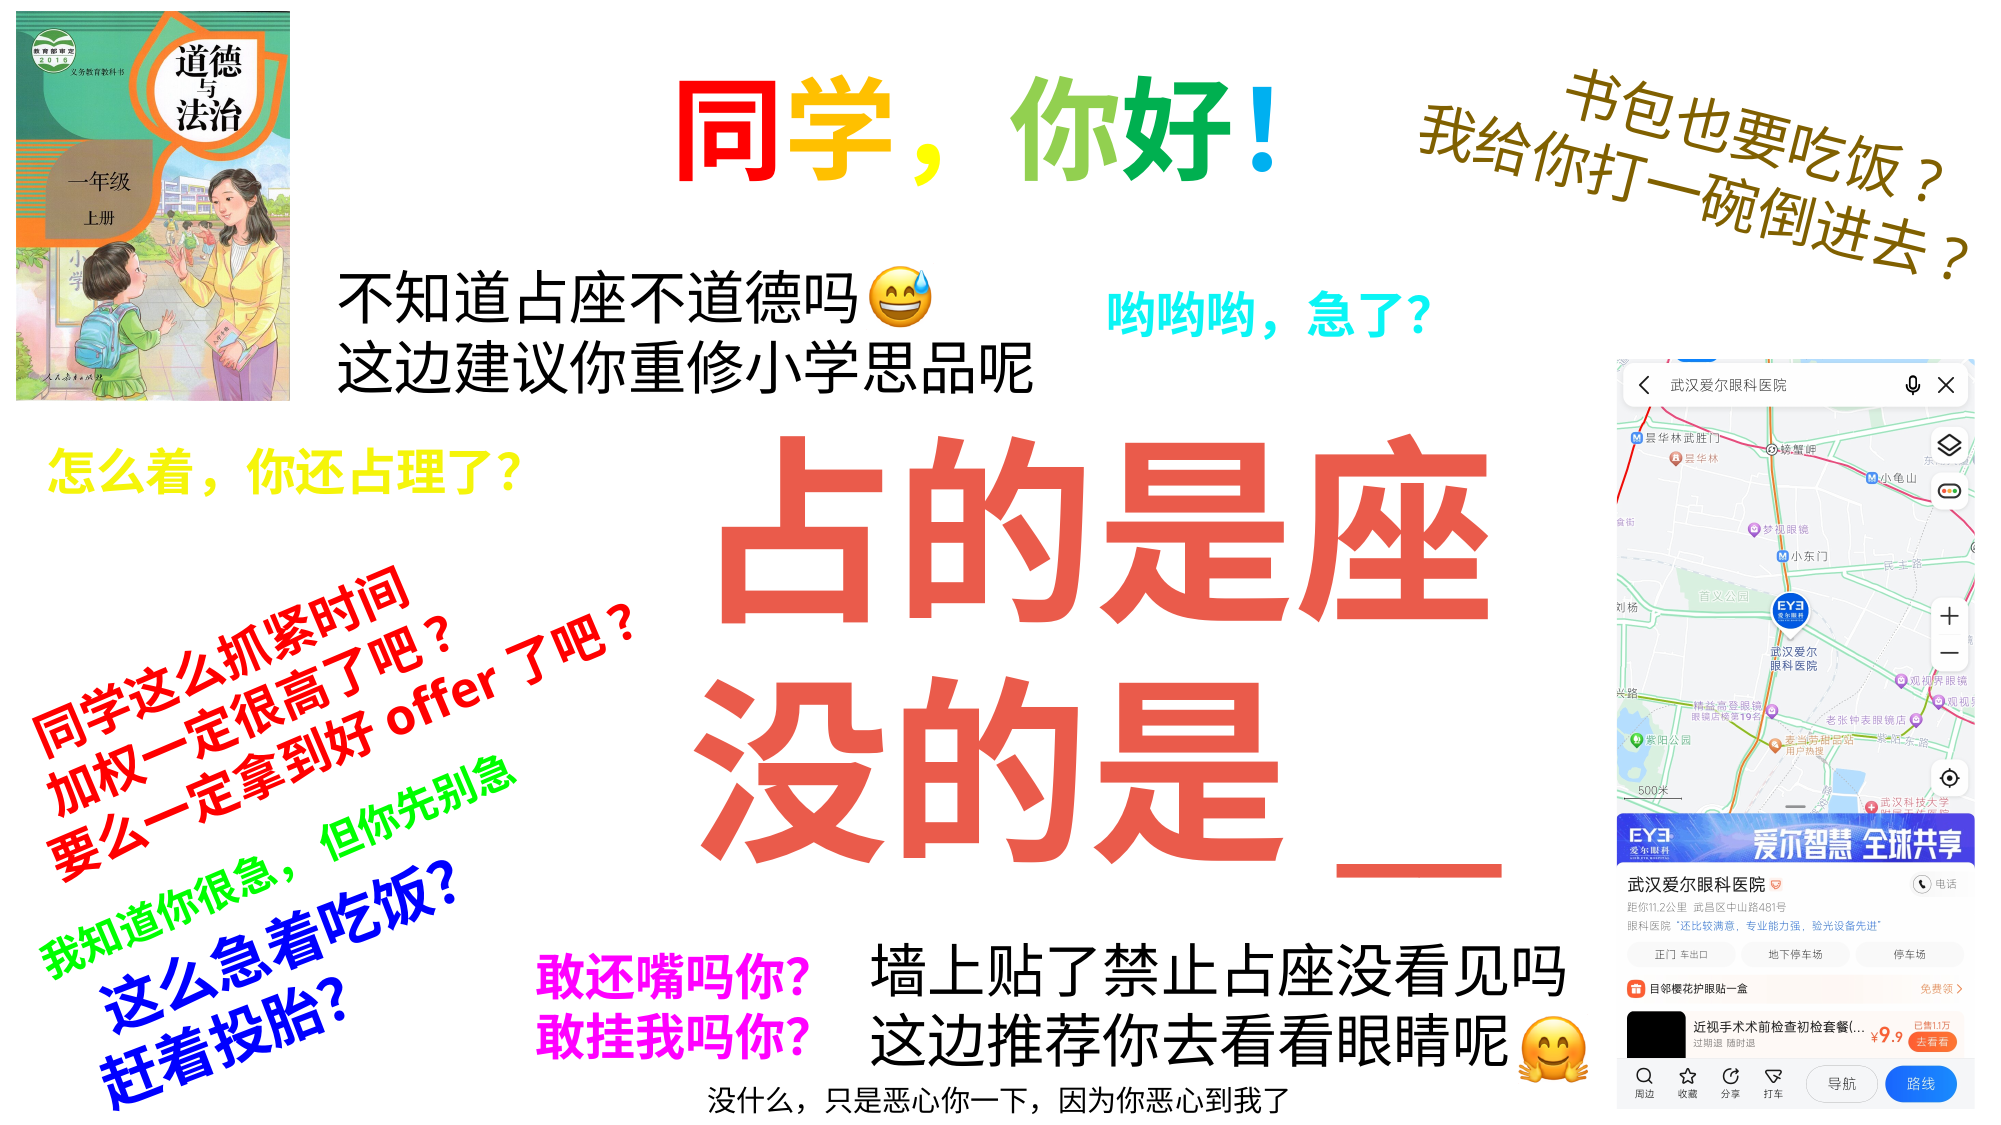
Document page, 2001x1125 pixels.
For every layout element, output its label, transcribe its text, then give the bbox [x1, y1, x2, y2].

text_box 墙上贴了禁止占座没看见吗 这边推荐你去看看眼睛呢 [855, 926, 1616, 1074]
text_box 同学，你好！ [657, 51, 1343, 202]
text_box 哟哟哟，急了？ [1091, 276, 1443, 368]
text_box 这么急着吃饭？ 赶着投胎？ [49, 828, 520, 1125]
text_box 没什么，只是恶心你一下，因为你恶心到我了 [315, 1074, 1685, 1125]
picture [1518, 1014, 1588, 1084]
text_box 占的是座 没的是__ [562, 398, 1616, 805]
picture [16, 11, 290, 401]
text_box 书包也要吃饭? 我给你打一碗倒进去? [1376, 11, 2000, 377]
text_box 不知道占座不道德吗 这边建议你重修小学思品呢 [322, 253, 1058, 409]
text_box 怎么着，你还占理了？ [31, 433, 562, 546]
text_box 我知道你很急， 但你先别急 [16, 726, 568, 1024]
text_box 敢还嘴吗你？敢挂我吗你？ [520, 938, 882, 1074]
picture [866, 263, 934, 331]
picture [1616, 359, 1975, 1109]
text_box 同学这么抓紧时间 加权一定很高了吧? 要么一定拿到好offer了吧? [0, 421, 779, 936]
